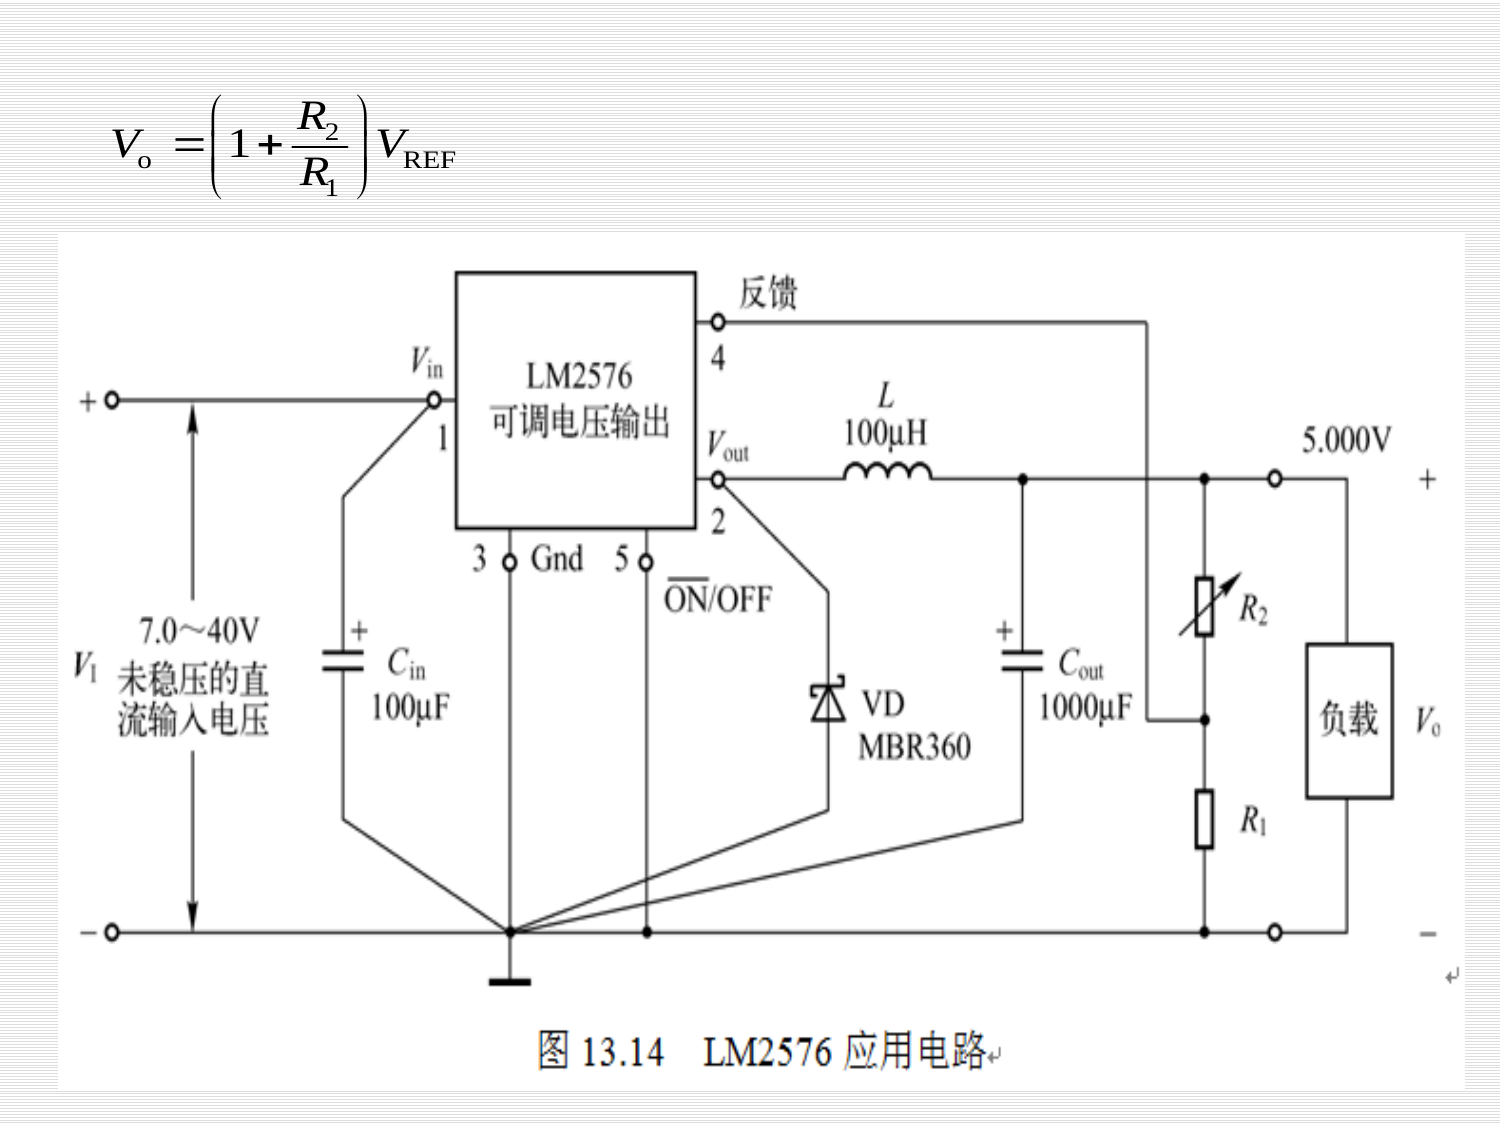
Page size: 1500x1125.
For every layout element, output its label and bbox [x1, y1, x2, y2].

text_box [105, 81, 469, 212]
picture [58, 234, 1465, 1091]
